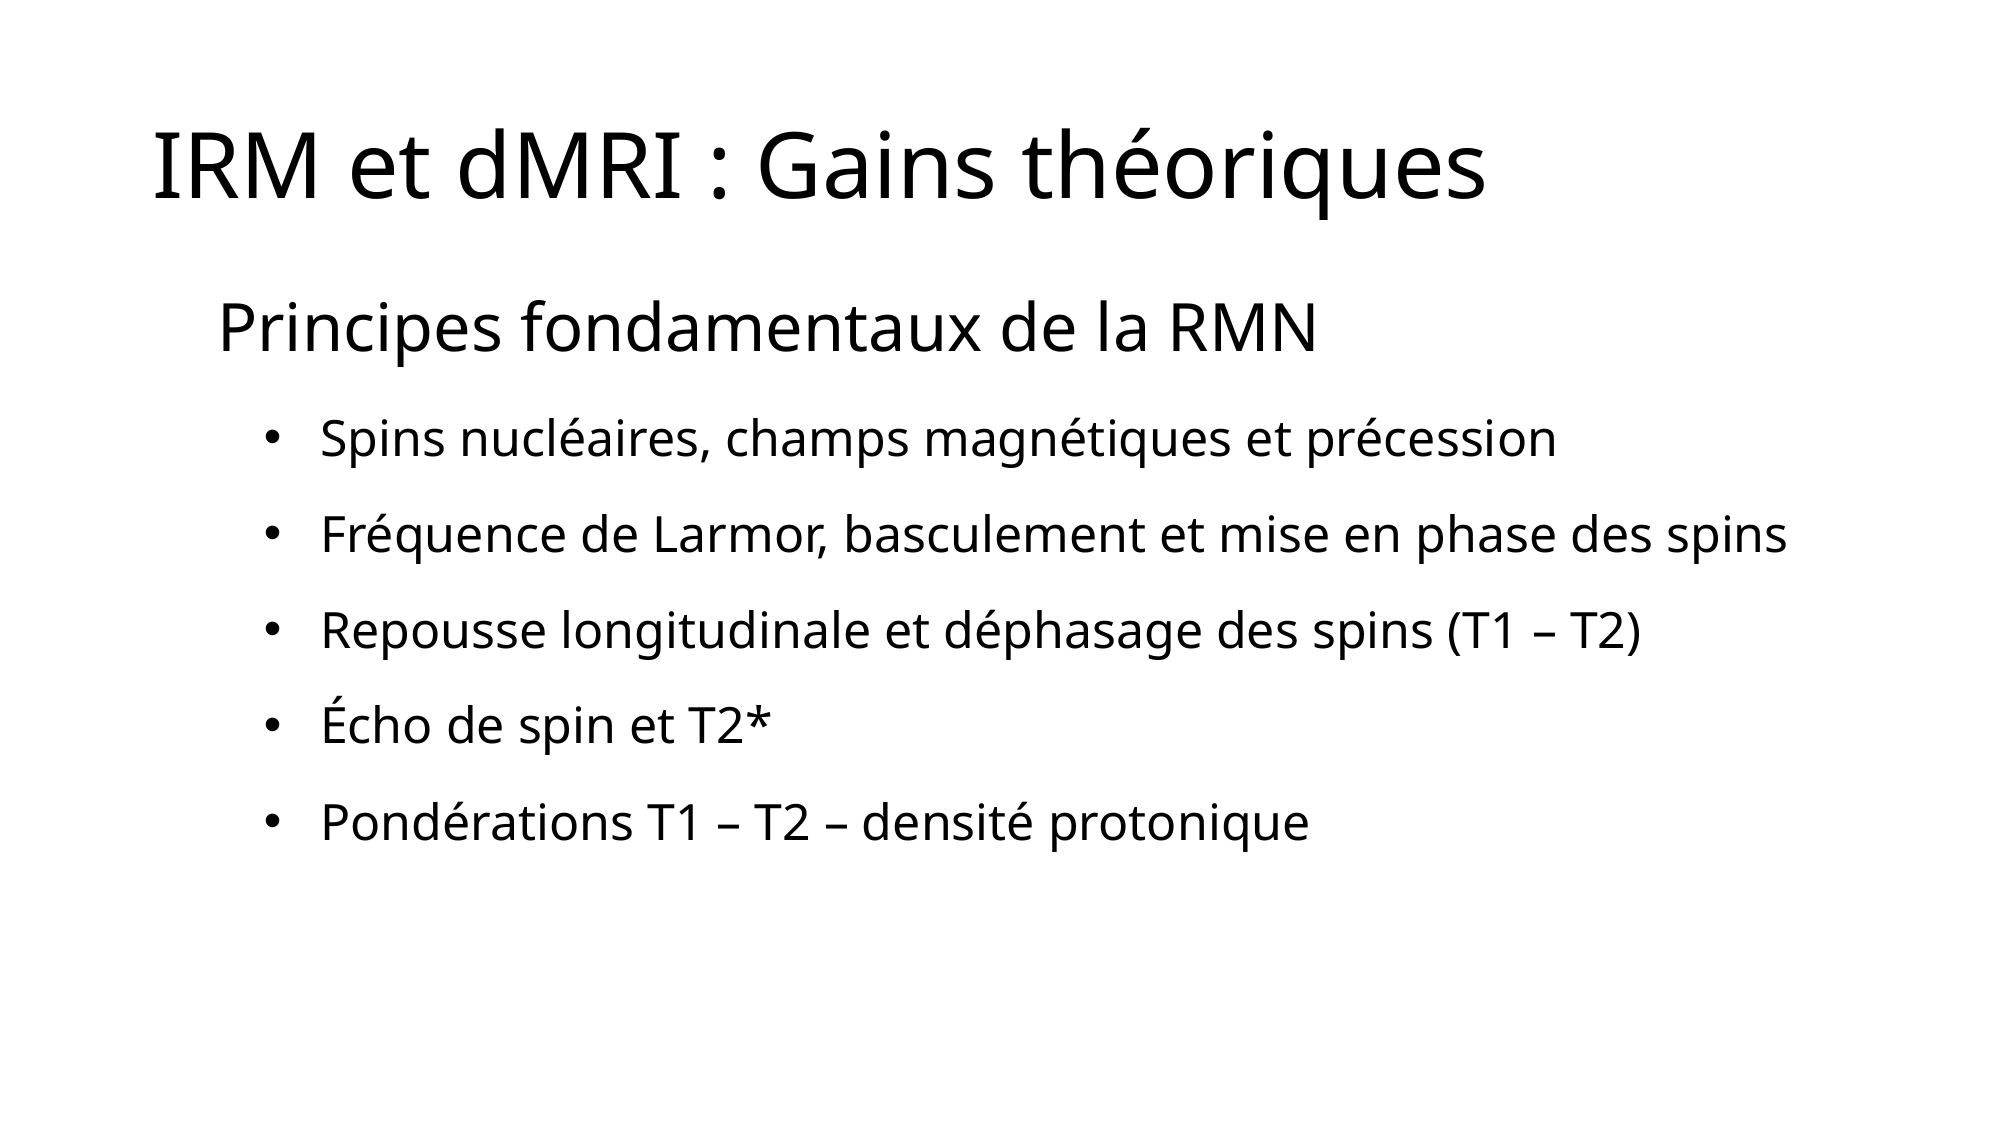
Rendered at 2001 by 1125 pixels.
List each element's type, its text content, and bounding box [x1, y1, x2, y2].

text_box Principes fondamentaux de la RMN [202, 277, 1798, 372]
text_box Pondérations T1 – T2 – densité protonique [249, 782, 1845, 858]
title IRM et dMRI : Gains théoriques [137, 59, 1863, 278]
text_box Repousse longitudinale et déphasage des spins (T1 – T2) [249, 590, 1845, 666]
text_box Écho de spin et T2* [249, 686, 1845, 762]
text_box Spins nucléaires, champs magnétiques et précession [249, 398, 1845, 474]
text_box Fréquence de Larmor, basculement et mise en phase des spins [249, 494, 1845, 570]
